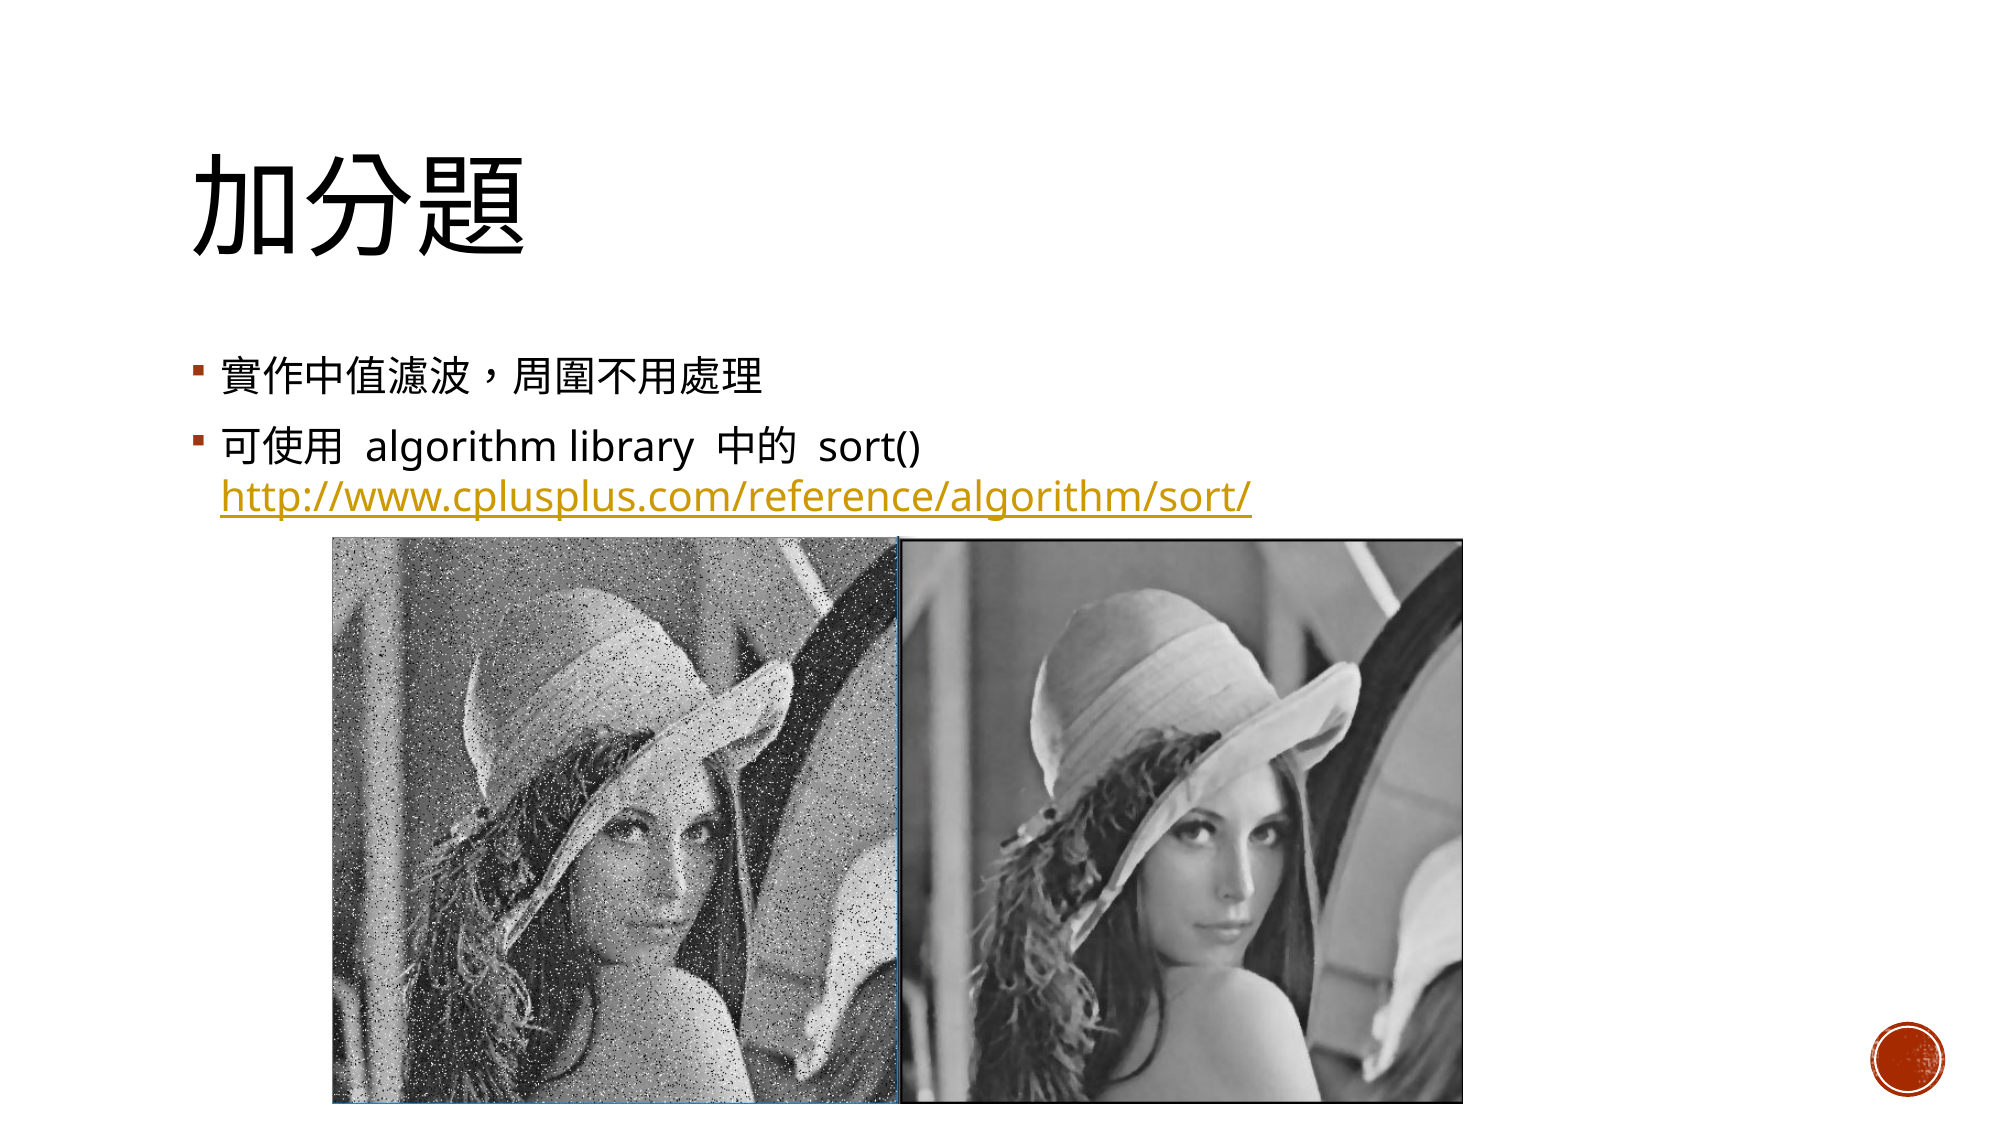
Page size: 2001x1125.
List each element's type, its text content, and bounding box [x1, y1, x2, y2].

title 加分題 [175, 79, 1826, 344]
list 實作中值濾波，周圍不用處理 可使用 algorithm library 中的 sort() http://www.cplusplus.com/reference/algorithm/sort/ [175, 348, 1826, 1013]
picture [332, 536, 1463, 1104]
